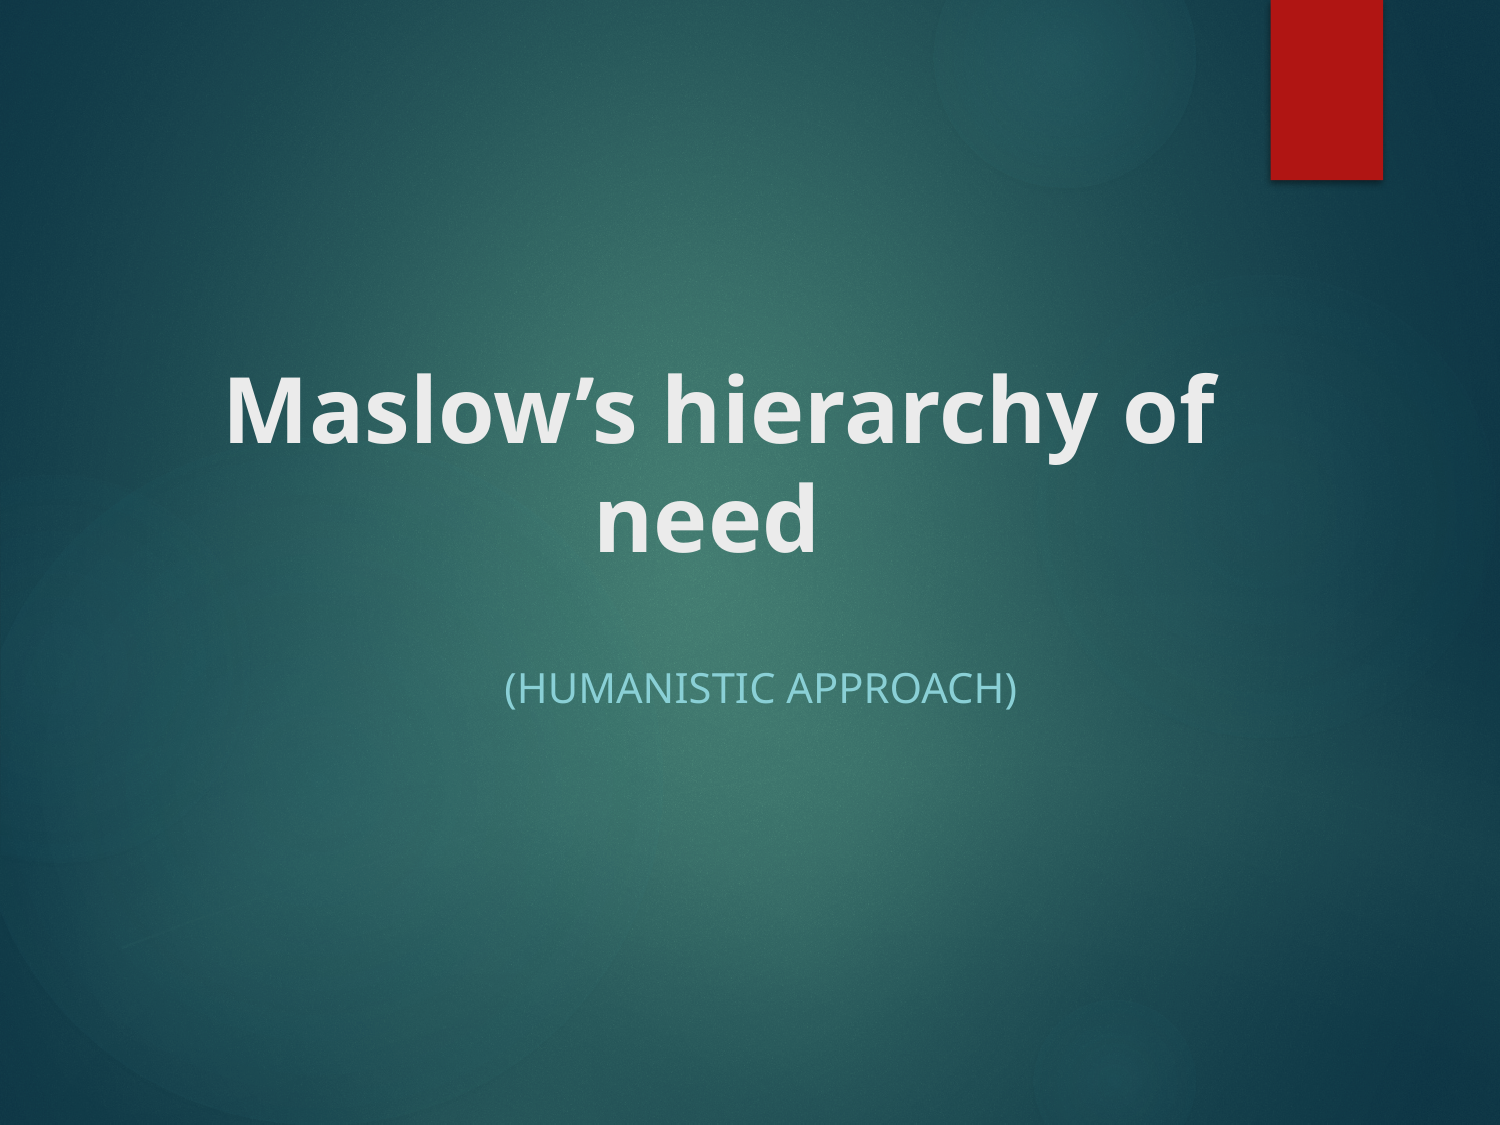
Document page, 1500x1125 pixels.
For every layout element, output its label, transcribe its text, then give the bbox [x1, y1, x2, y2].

list (Humanistic Approach) [217, 654, 1304, 796]
title Maslow’s hierarchy of need [175, 264, 1263, 579]
